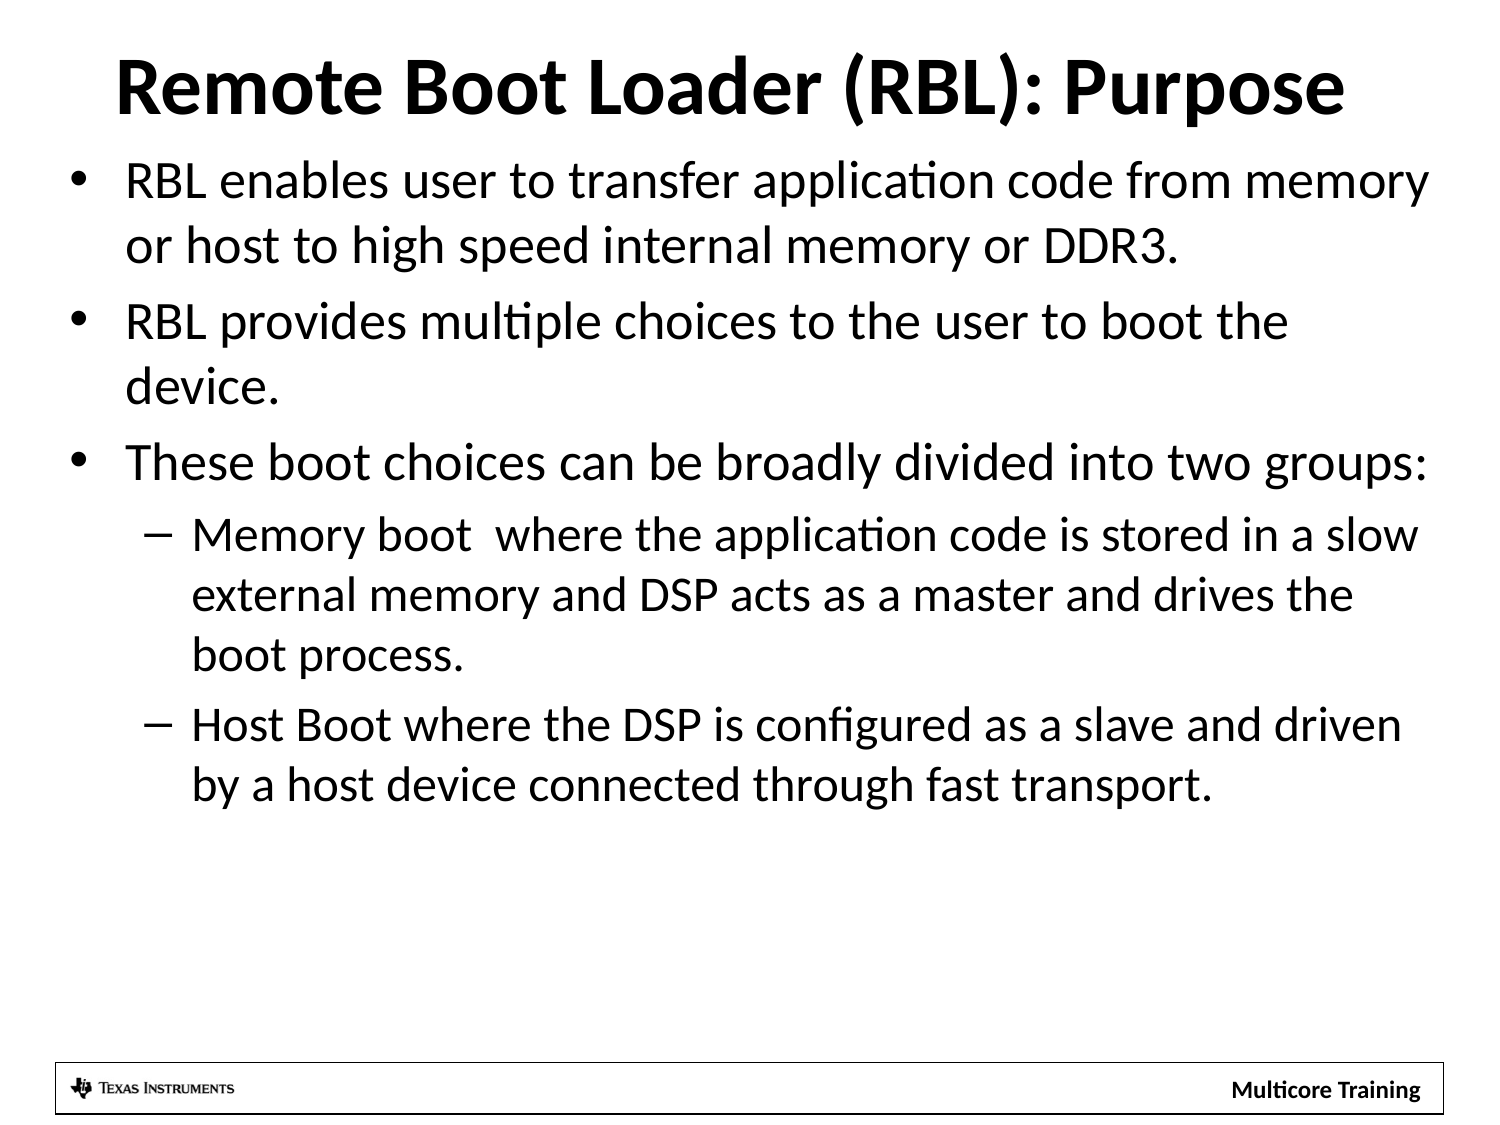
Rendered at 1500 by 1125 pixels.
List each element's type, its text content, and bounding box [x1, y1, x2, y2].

picture [59, 1066, 245, 1110]
text_box RBL enables user to transfer application code from memory or host to high speed internal memory or DDR3. RBL provides multiple choices to the user to boot the device. These boot choices can be broadly divided into two groups: Memory boot where the application code is stored in a slow external memory and DSP acts as a master and drives the boot process. Host Boot where the DSP is configured as a slave and driven by a host device connected through fast transport. [54, 137, 1450, 1025]
text_box Remote Boot Loader (RBL): Purpose [38, 23, 1426, 157]
